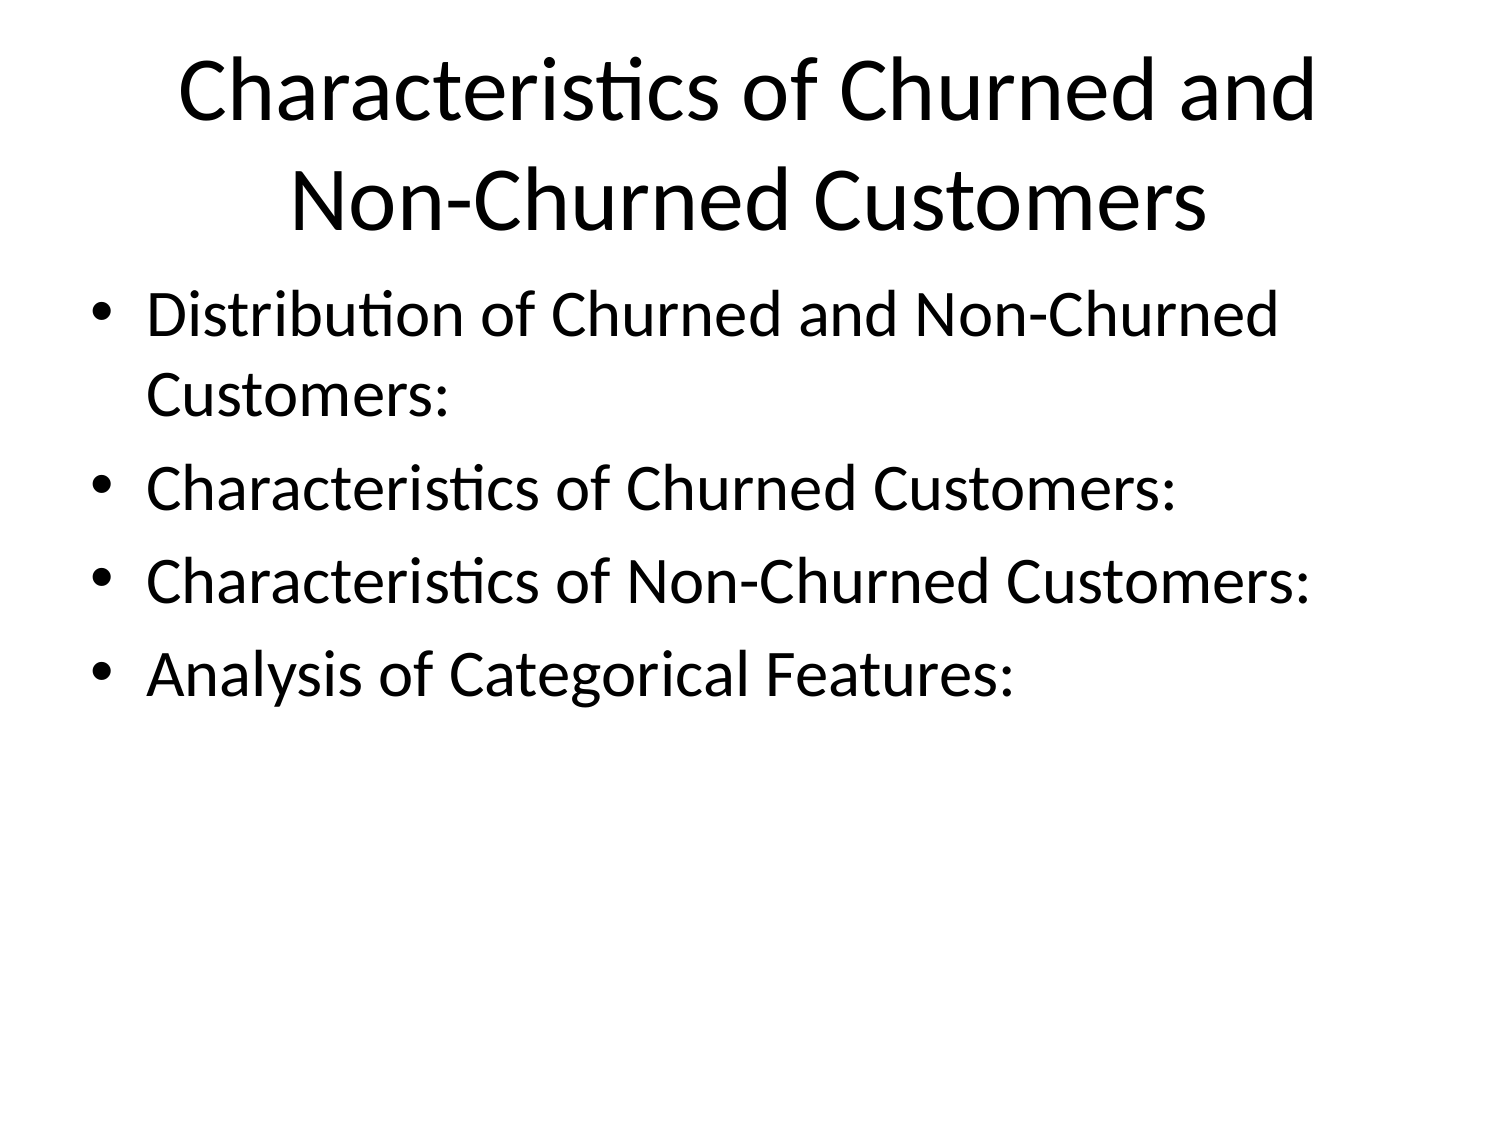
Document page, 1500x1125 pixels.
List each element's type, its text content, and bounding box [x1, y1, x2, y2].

list Distribution of Churned and Non-Churned Customers: Characteristics of Churned Customers: Characteristics of Non-Churned Customers: Analysis of Categorical Features: [75, 262, 1425, 1005]
title Characteristics of Churned and Non-Churned Customers [75, 45, 1425, 233]
